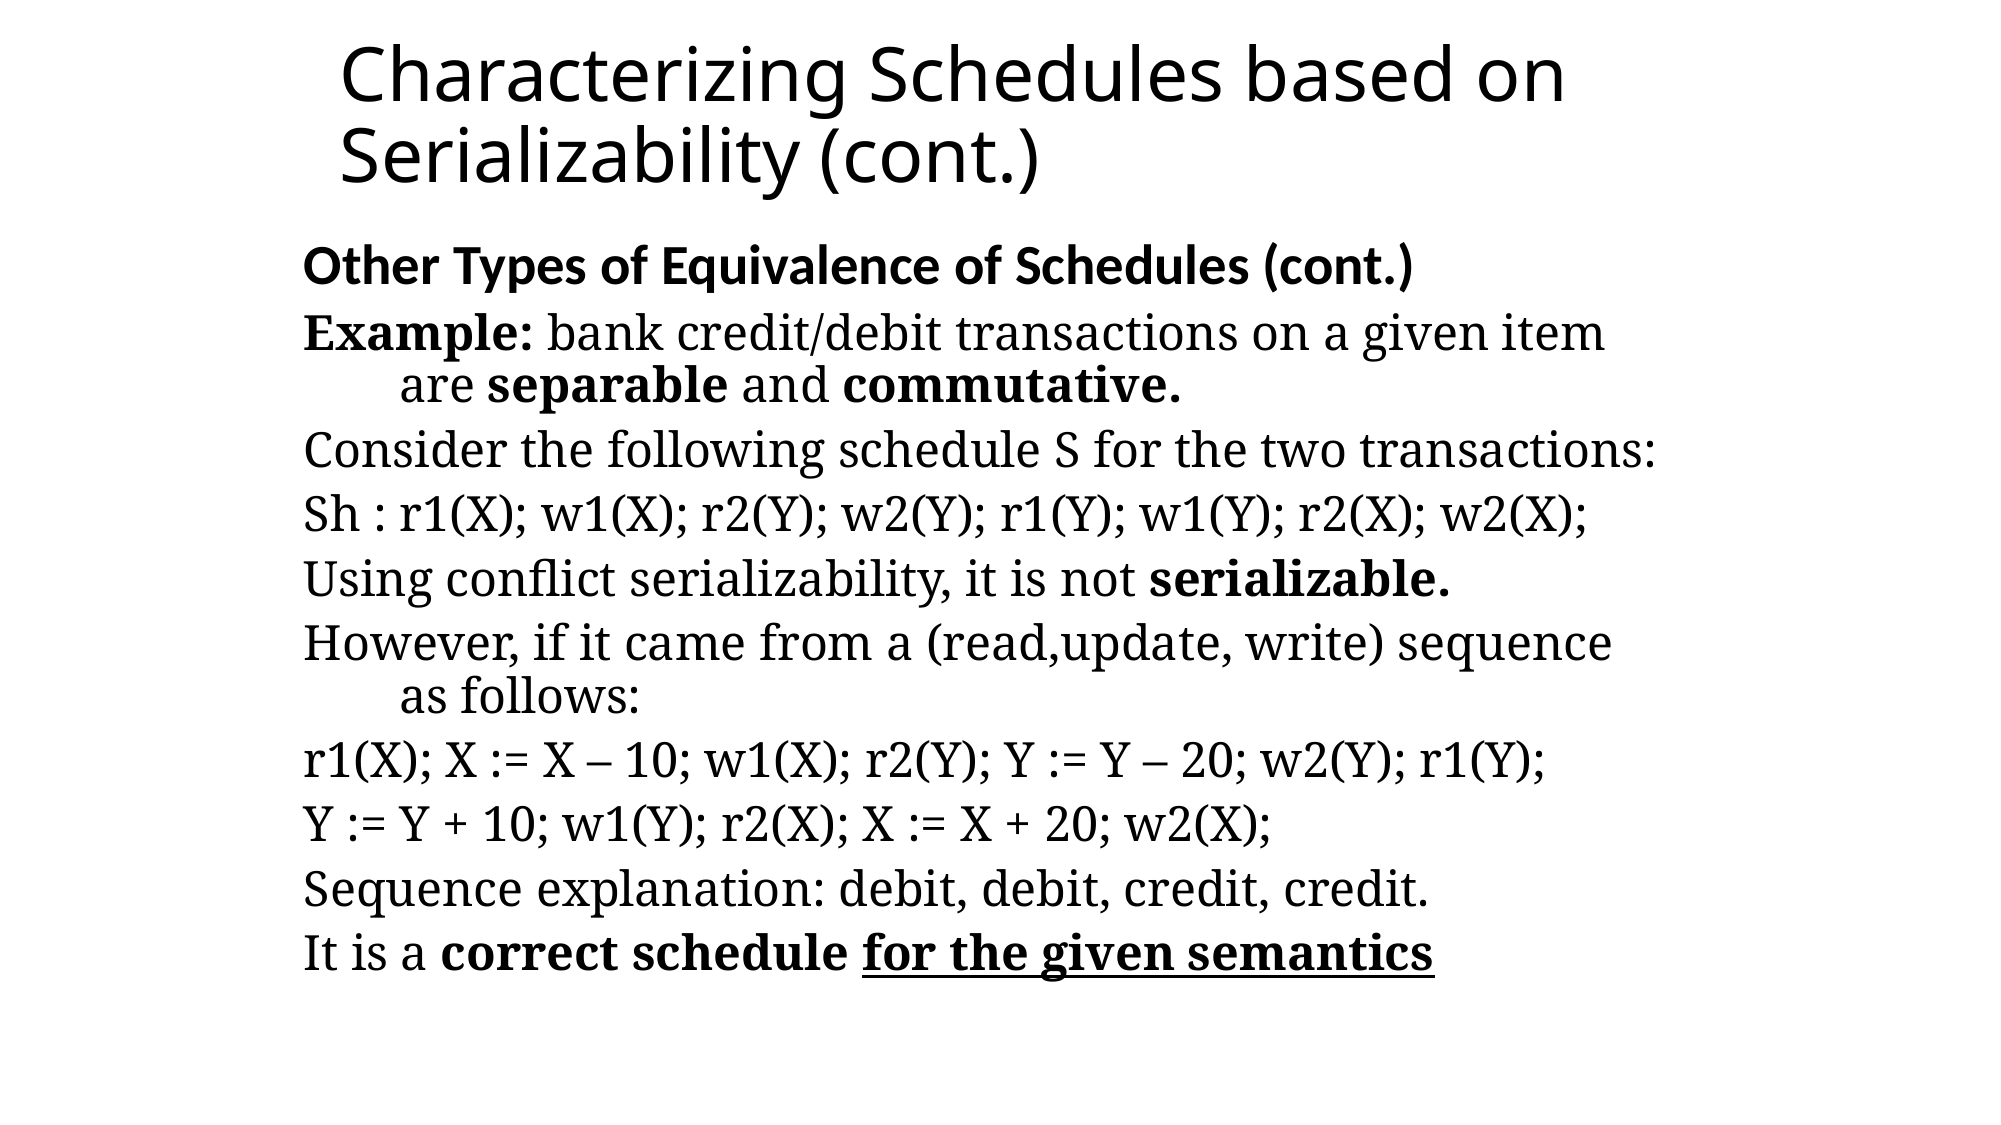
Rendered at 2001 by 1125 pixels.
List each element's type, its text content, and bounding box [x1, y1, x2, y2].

list Other Types of Equivalence of Schedules (cont.) Example: bank credit/debit transactions on a given item are separable and commutative. Consider the following schedule S for the two transactions: Sh : r1(X); w1(X); r2(Y); w2(Y); r1(Y); w1(Y); r2(X); w2(X); Using conflict serializability, it is not serializable. However, if it came from a (read,update, write) sequence as follows: r1(X); X := X – 10; w1(X); r2(Y); Y := Y – 20; w2(Y); r1(Y); Y := Y + 10; w1(Y); r2(X); X := X + 20; w2(X); Sequence explanation: debit, debit, credit, credit. It is a correct schedule for the given semantics [287, 228, 1682, 1013]
title Characterizing Schedules based on Serializability (cont.) [324, 0, 1600, 228]
